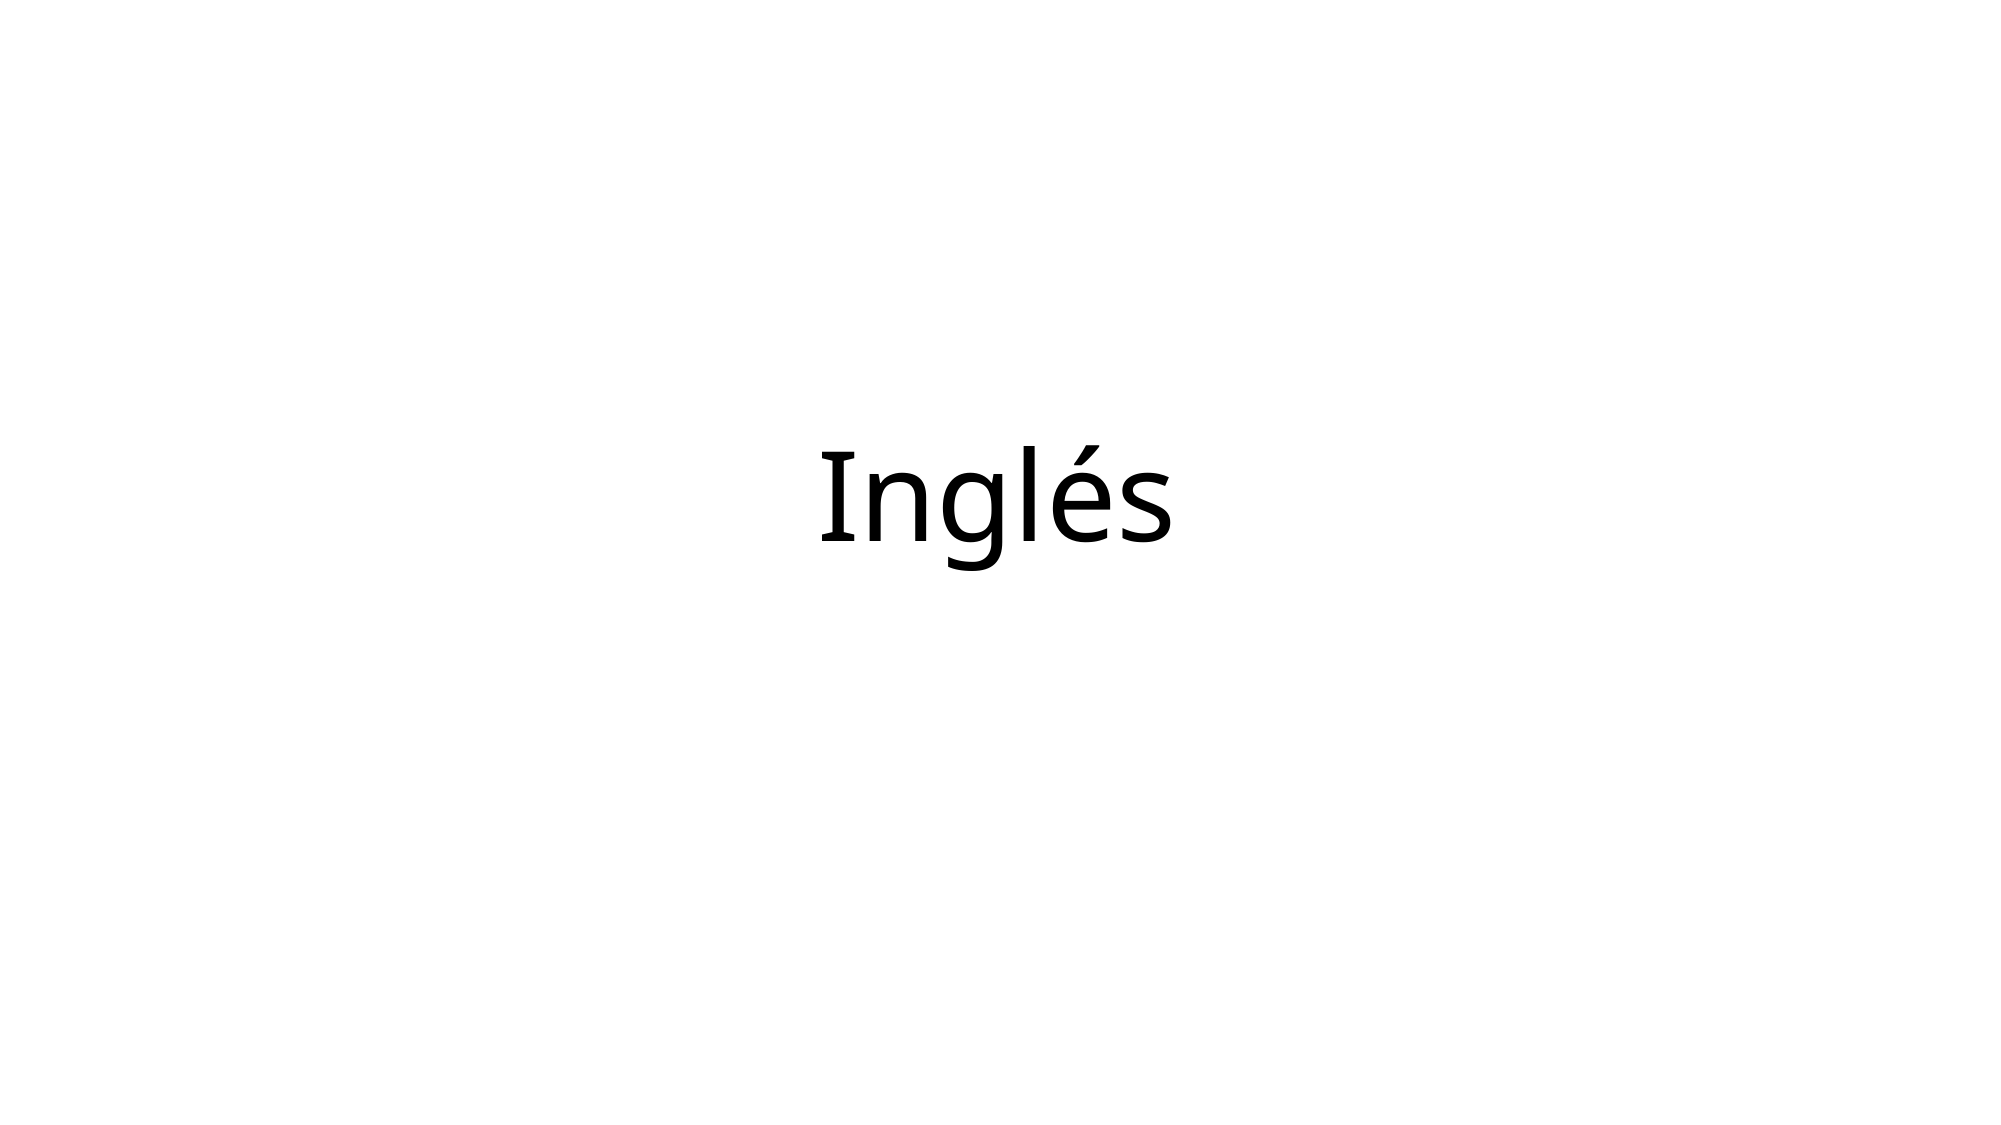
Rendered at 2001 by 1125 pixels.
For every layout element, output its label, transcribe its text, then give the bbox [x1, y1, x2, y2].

title Inglés [649, 184, 1345, 576]
